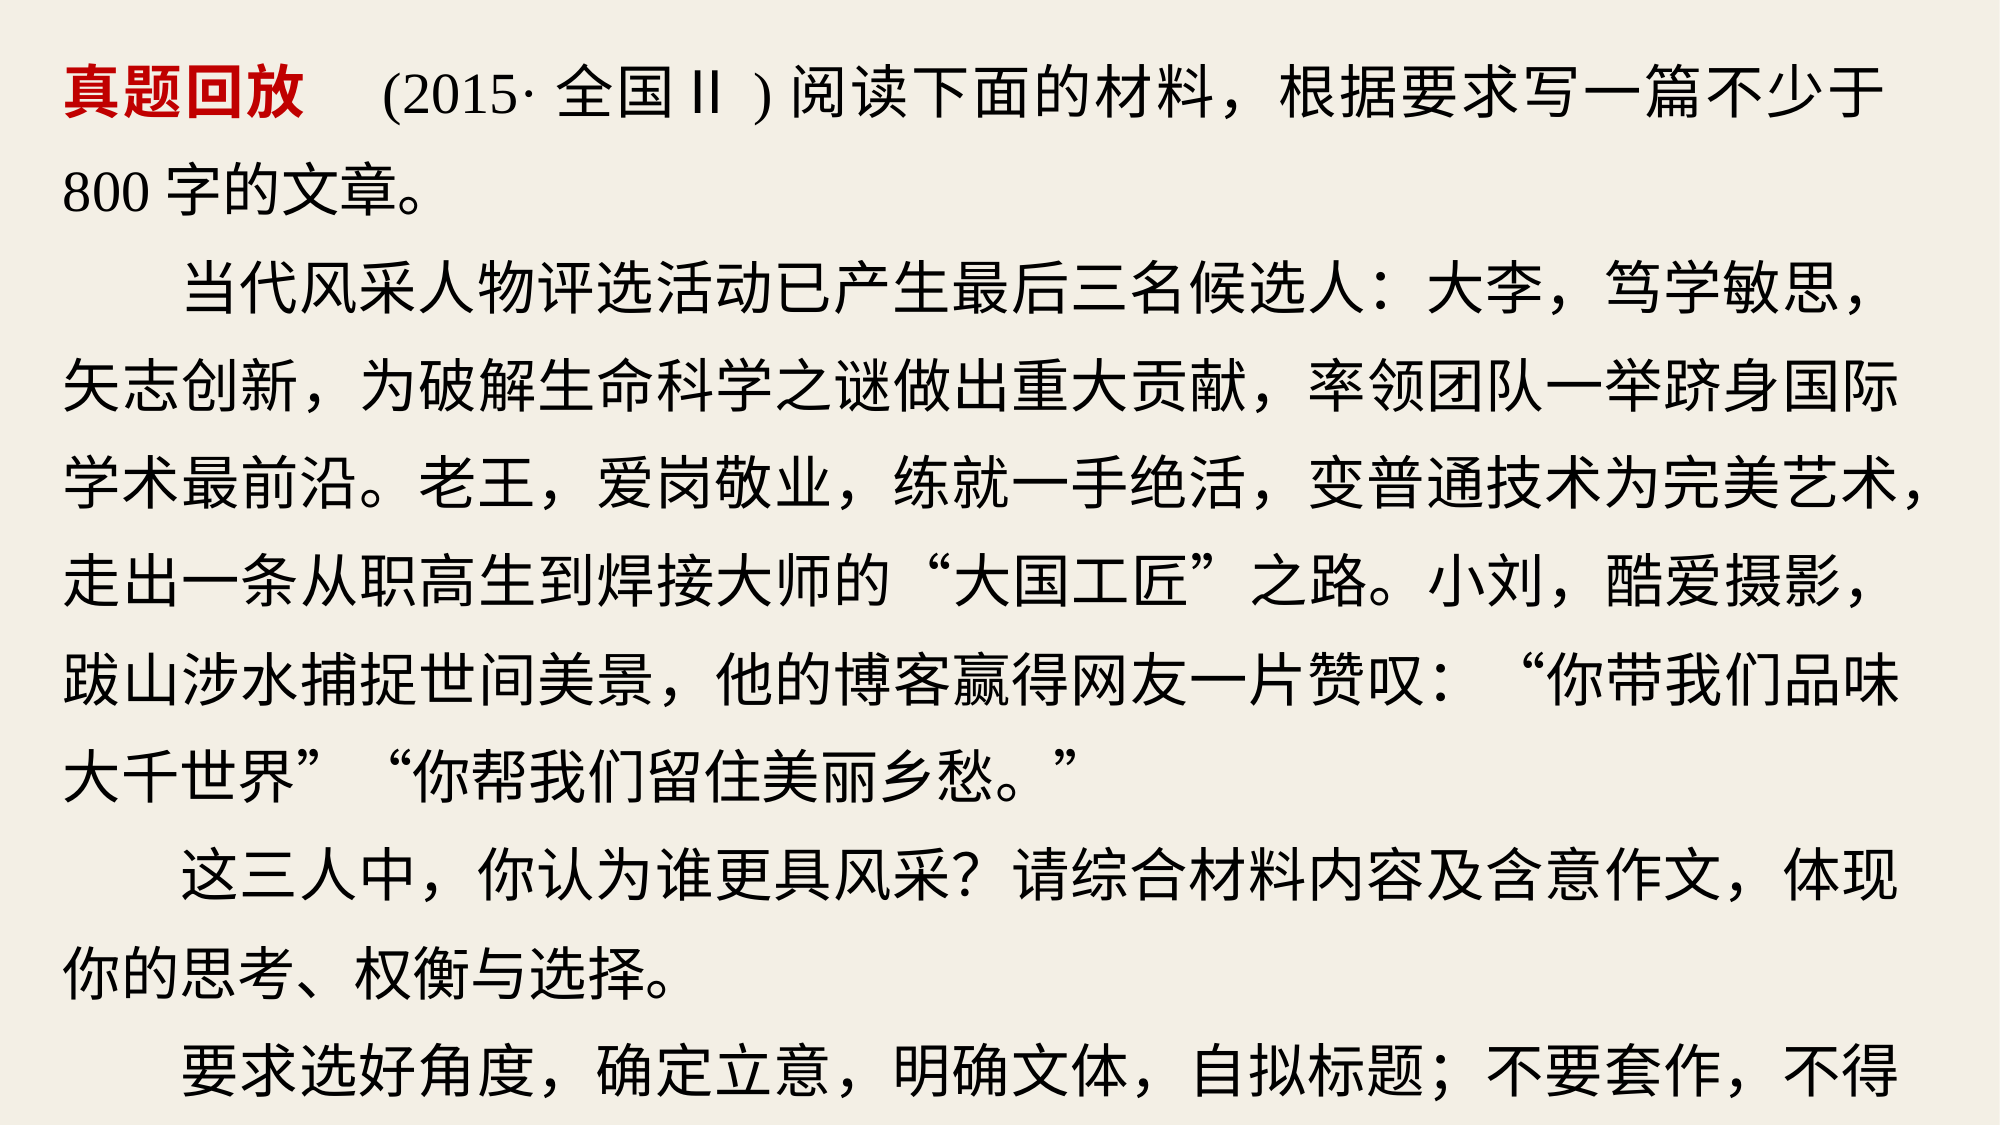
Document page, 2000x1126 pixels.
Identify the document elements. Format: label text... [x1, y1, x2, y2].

text_box 真题回放 (2015·全国Ⅱ)阅读下面的材料，根据要求写一篇不少于800字的文章。 当代风采人物评选活动已产生最后三名候选人：大李，笃学敏思，矢志创新，为破解生命科学之谜做出重大贡献，率领团队一举跻身国际学术最前沿。老王，爱岗敬业，练就一手绝活，变普通技术为完美艺术，走出一条从职高生到焊接大师的“大国工匠”之路。小刘，酷爱摄影，跋山涉水捕捉世间美景，他的博客赢得网友一片赞叹：“你带我们品味大千世界”“你帮我们留住美丽乡愁。” 这三人中，你认为谁更具风采？请综合材料内容及含意作文，体现你的思考、权衡与选择。 要求选好角度，确定立意，明确文体，自拟标题；不要套作，不得抄袭。 [42, 16, 1922, 1126]
